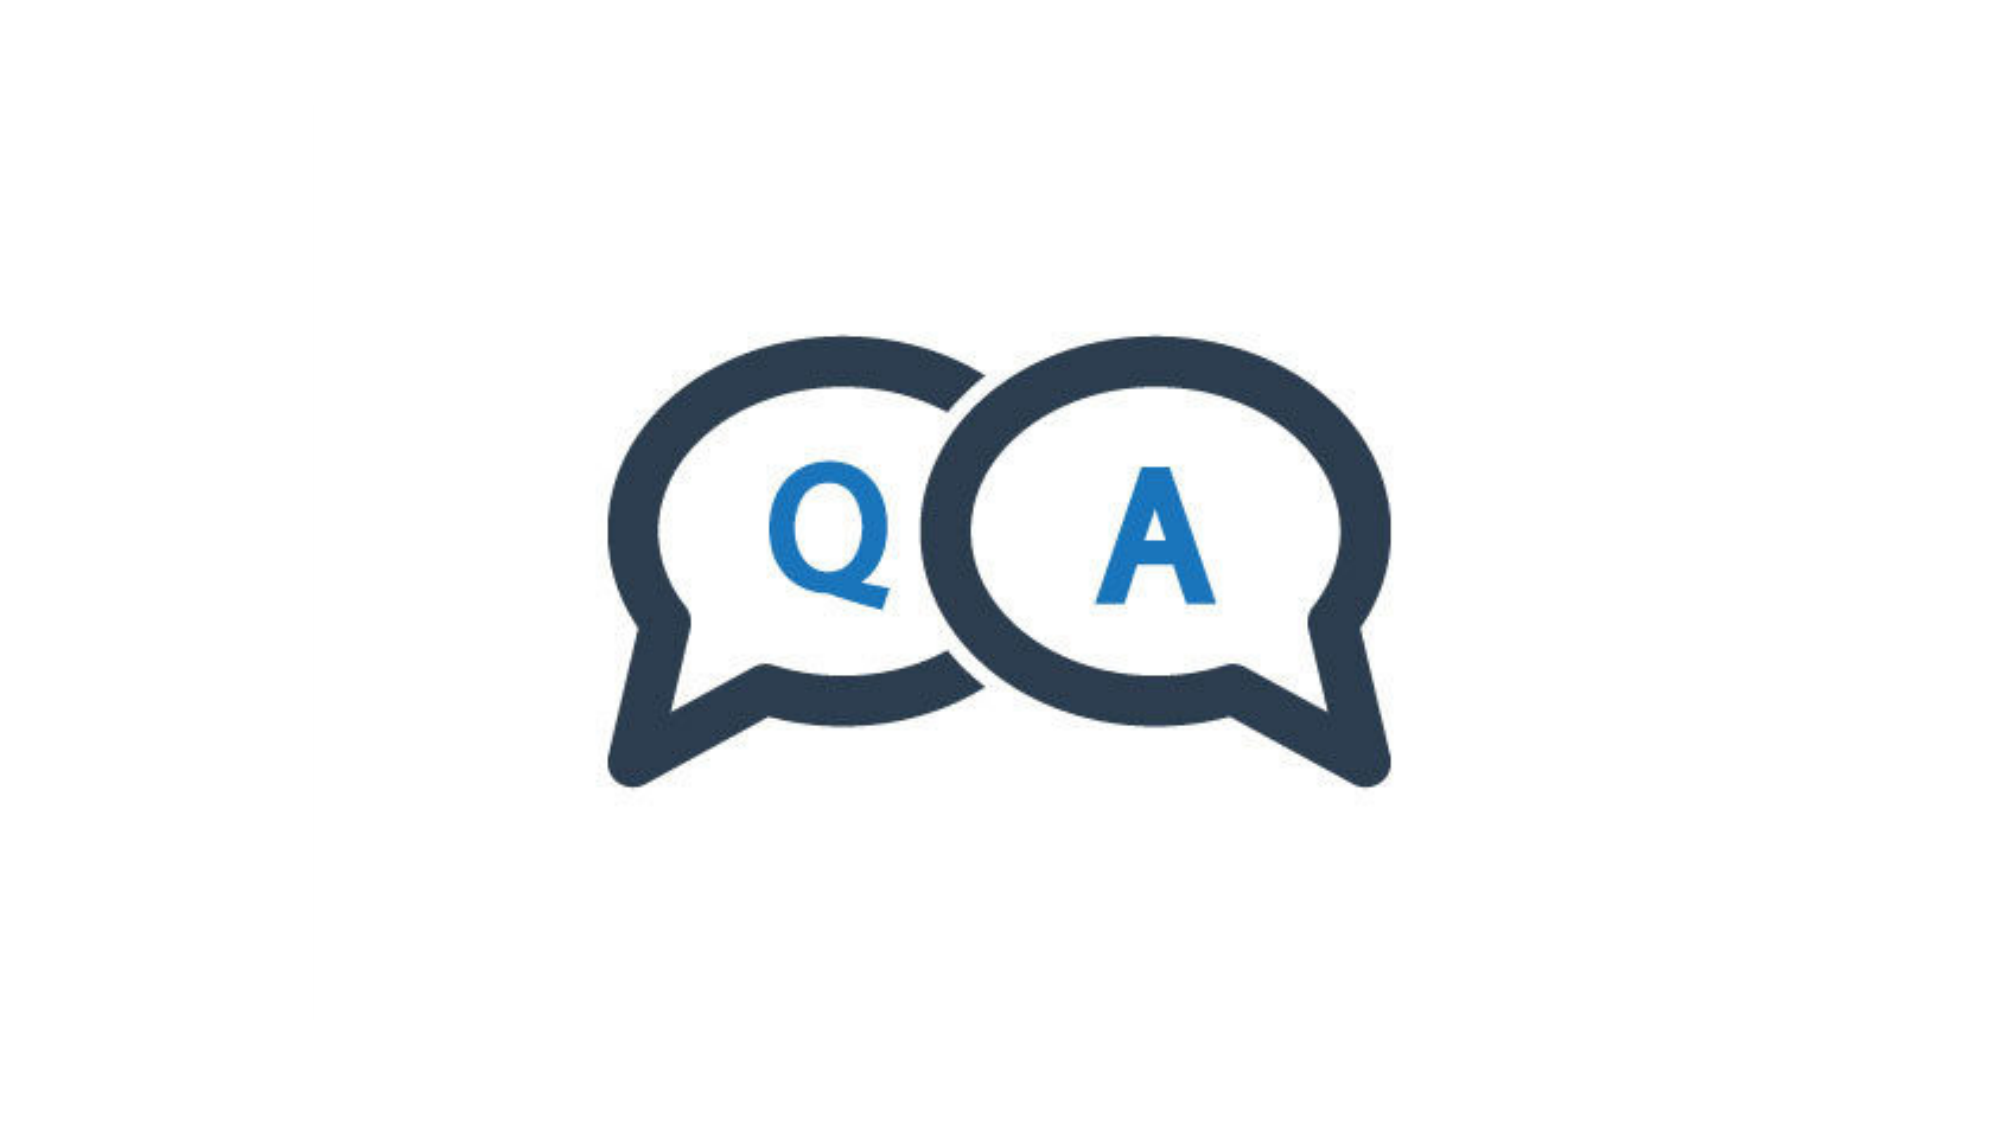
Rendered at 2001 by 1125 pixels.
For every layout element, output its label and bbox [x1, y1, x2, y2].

picture [312, 104, 1688, 1020]
